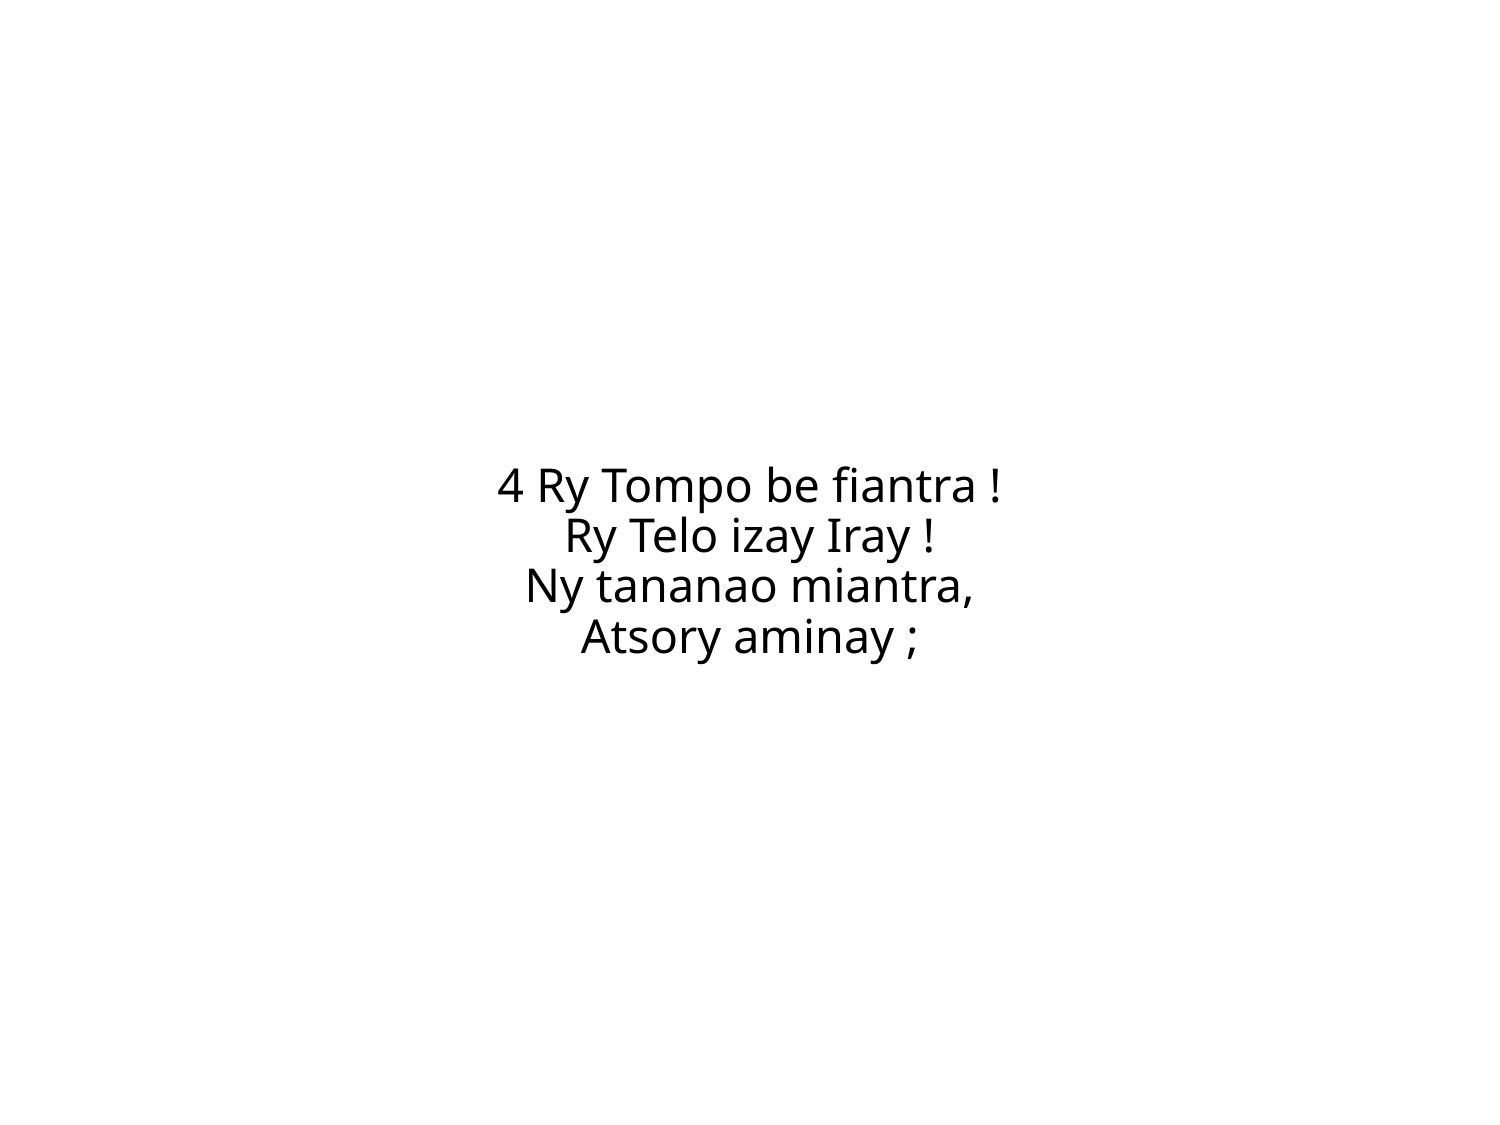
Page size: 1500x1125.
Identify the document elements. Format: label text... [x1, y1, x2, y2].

title 4 Ry Tompo be fiantra ! Ry Telo izay Iray ! Ny tananao miantra, Atsory aminay ; [103, 453, 1397, 672]
